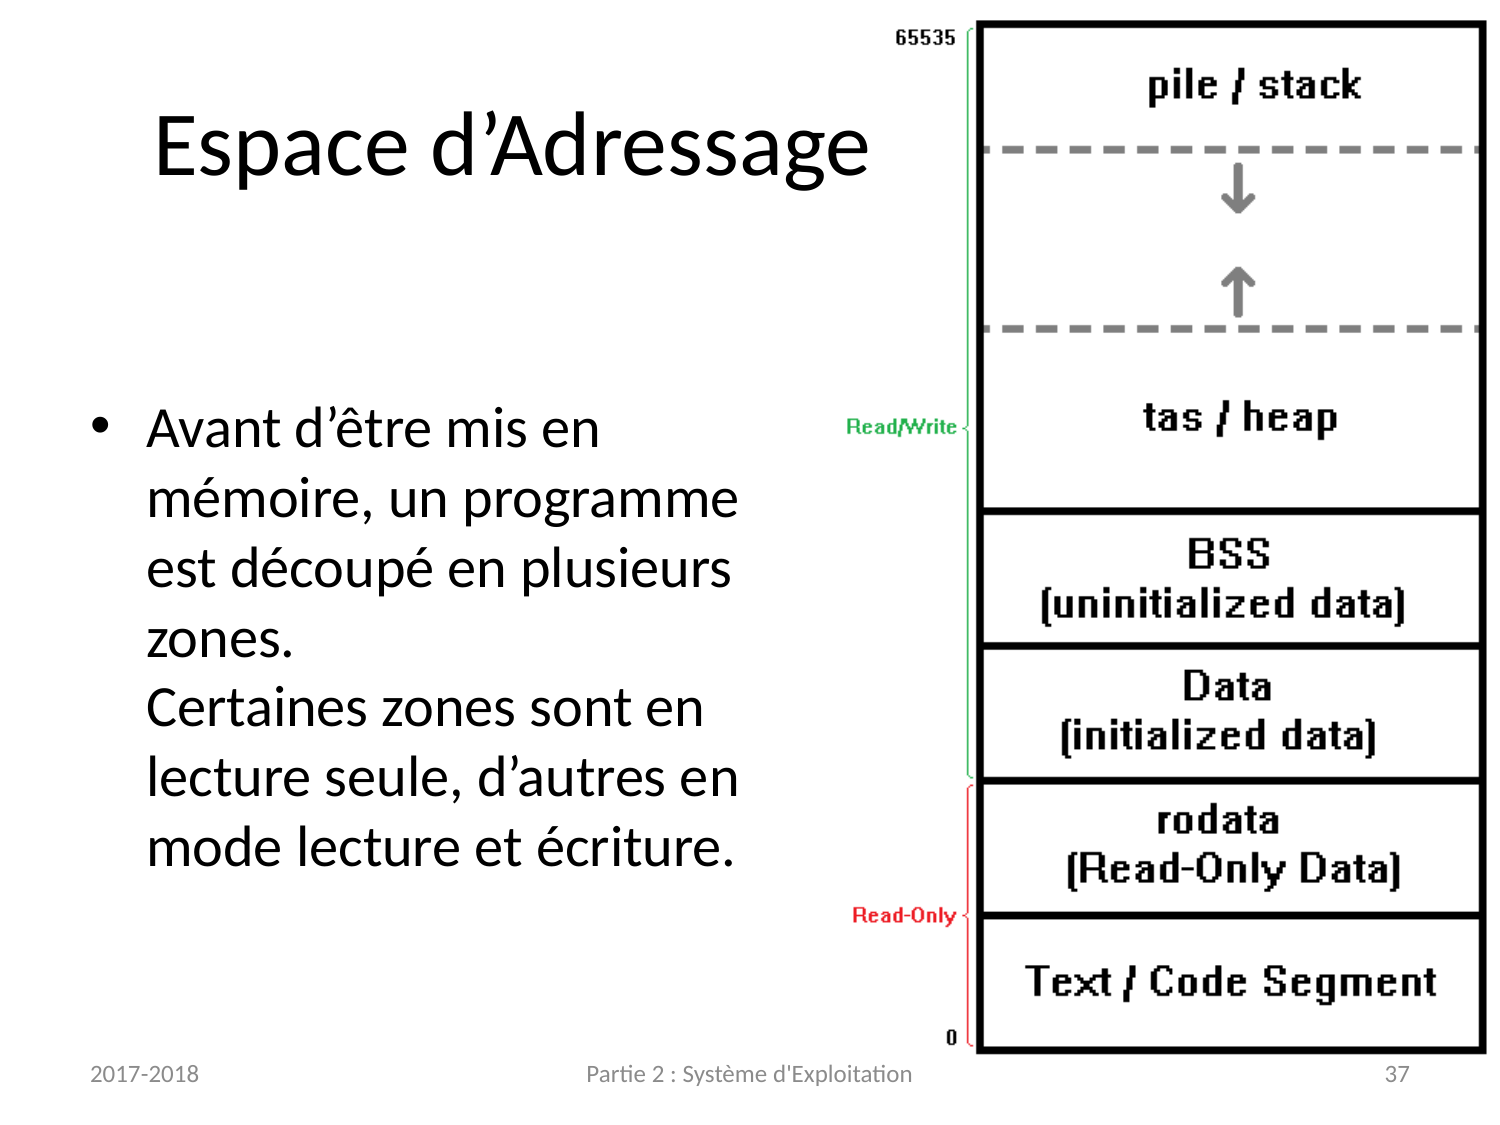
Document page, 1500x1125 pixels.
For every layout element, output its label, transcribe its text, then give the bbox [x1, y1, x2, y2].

title Espace d’Adressage [75, 45, 835, 233]
slide_number 2017-2018 [75, 1042, 425, 1103]
slide_number 37 [1074, 1067, 1425, 1103]
footer Partie 2 : Système d'Exploitation [512, 1042, 988, 1103]
list Avant d’être mis en mémoire, un programme est découpé en plusieurs zones. Certaines zones sont en lecture seule, d’autres en mode lecture et écriture. [75, 262, 821, 1005]
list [840, 15, 1497, 1059]
